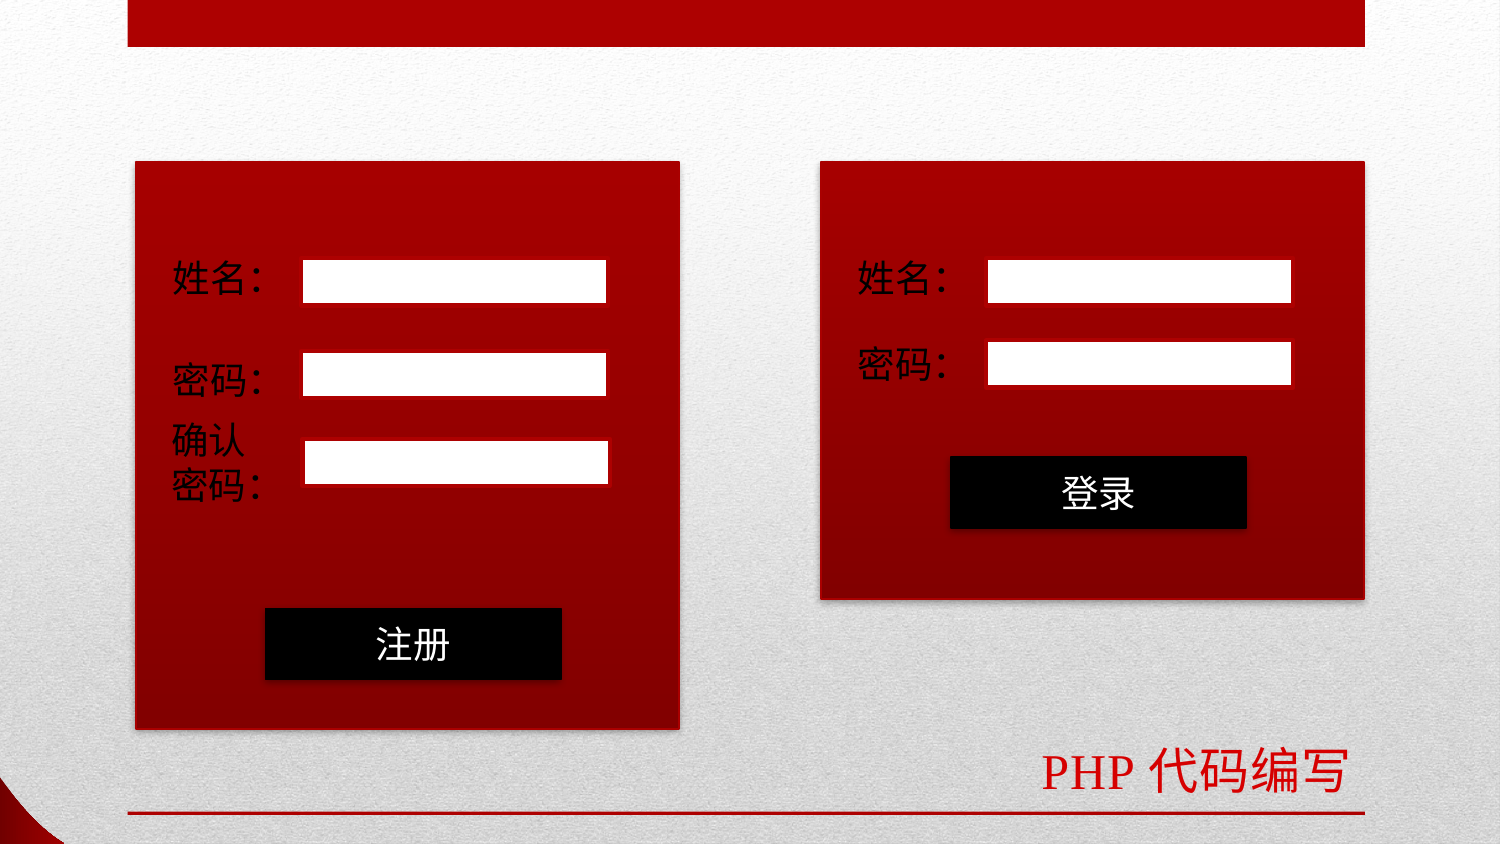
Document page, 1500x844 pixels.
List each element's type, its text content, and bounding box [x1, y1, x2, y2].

text_box [301, 256, 610, 308]
text_box 确认 密码： [156, 409, 299, 515]
text_box [301, 349, 610, 400]
text_box [986, 338, 1295, 390]
text_box [820, 161, 1365, 600]
title PHP代码编写 [253, 728, 1367, 807]
text_box 姓名： [843, 247, 986, 308]
text_box [986, 256, 1295, 308]
text_box [300, 437, 612, 488]
text_box [135, 161, 680, 730]
text_box 姓名： [158, 247, 301, 308]
text_box 登录 [950, 456, 1247, 529]
text_box 密码： [158, 349, 301, 410]
text_box 注册 [265, 608, 562, 680]
text_box 密码： [843, 333, 986, 394]
